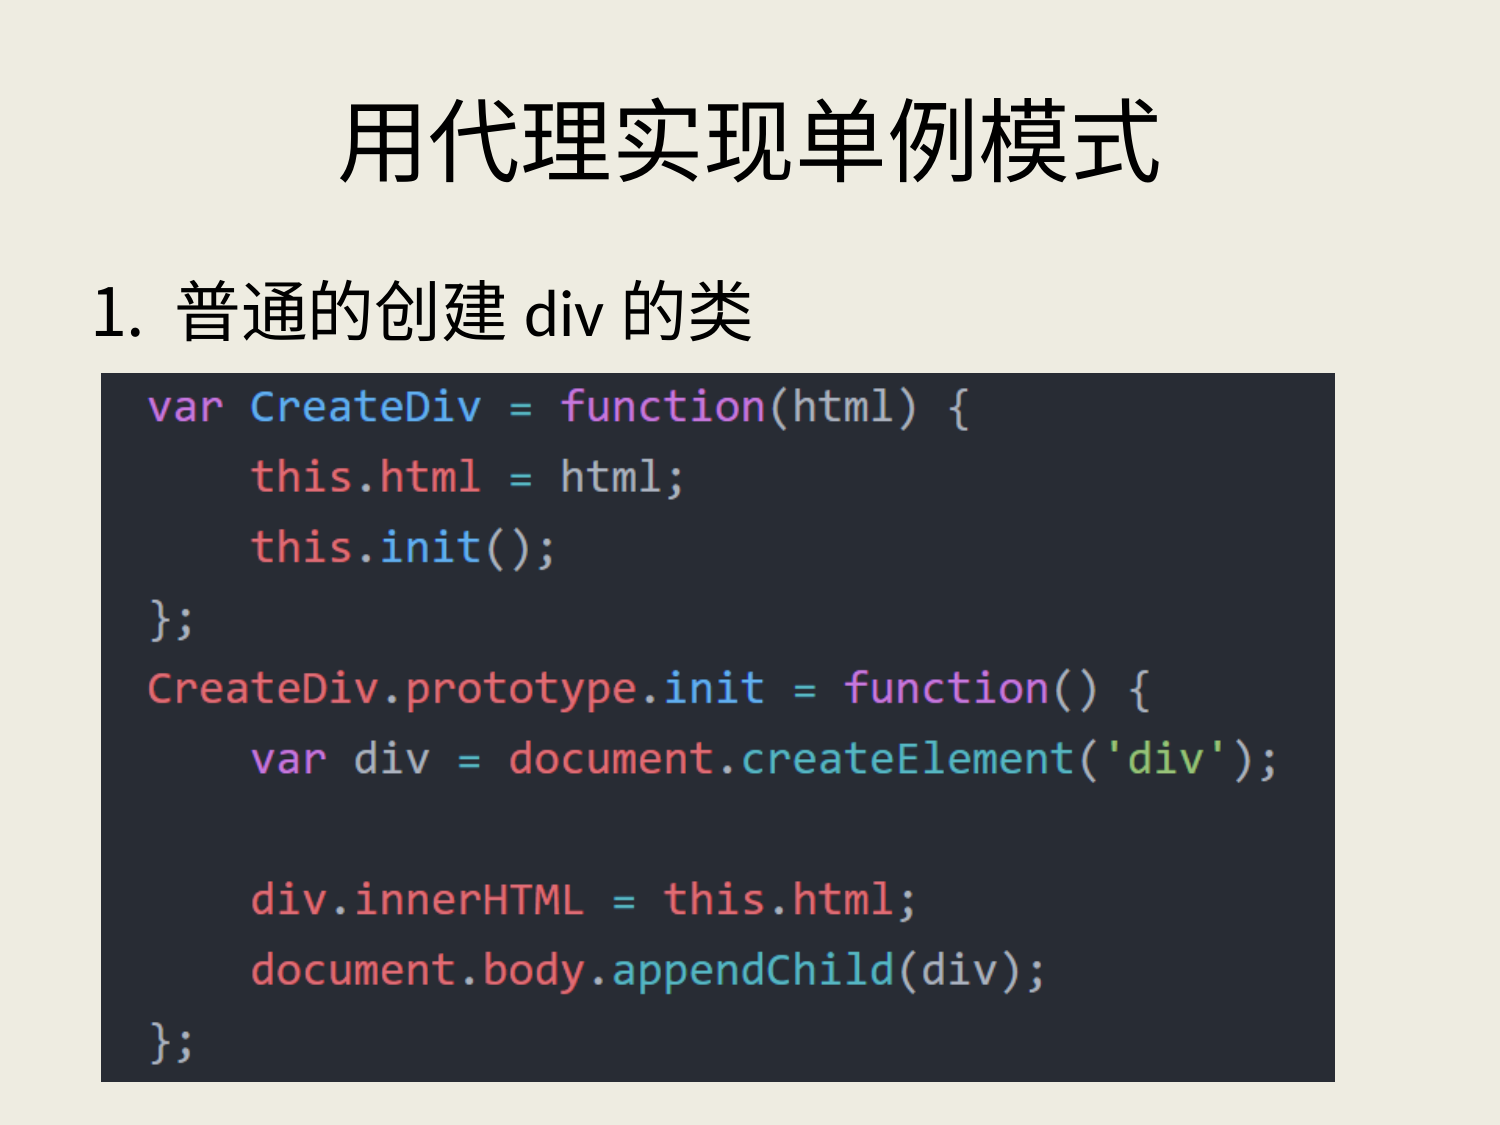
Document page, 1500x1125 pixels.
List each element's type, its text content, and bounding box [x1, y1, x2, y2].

list 普通的创建div的类 [75, 262, 1425, 1005]
title 用代理实现单例模式 [75, 45, 1425, 233]
picture [101, 373, 1335, 1082]
